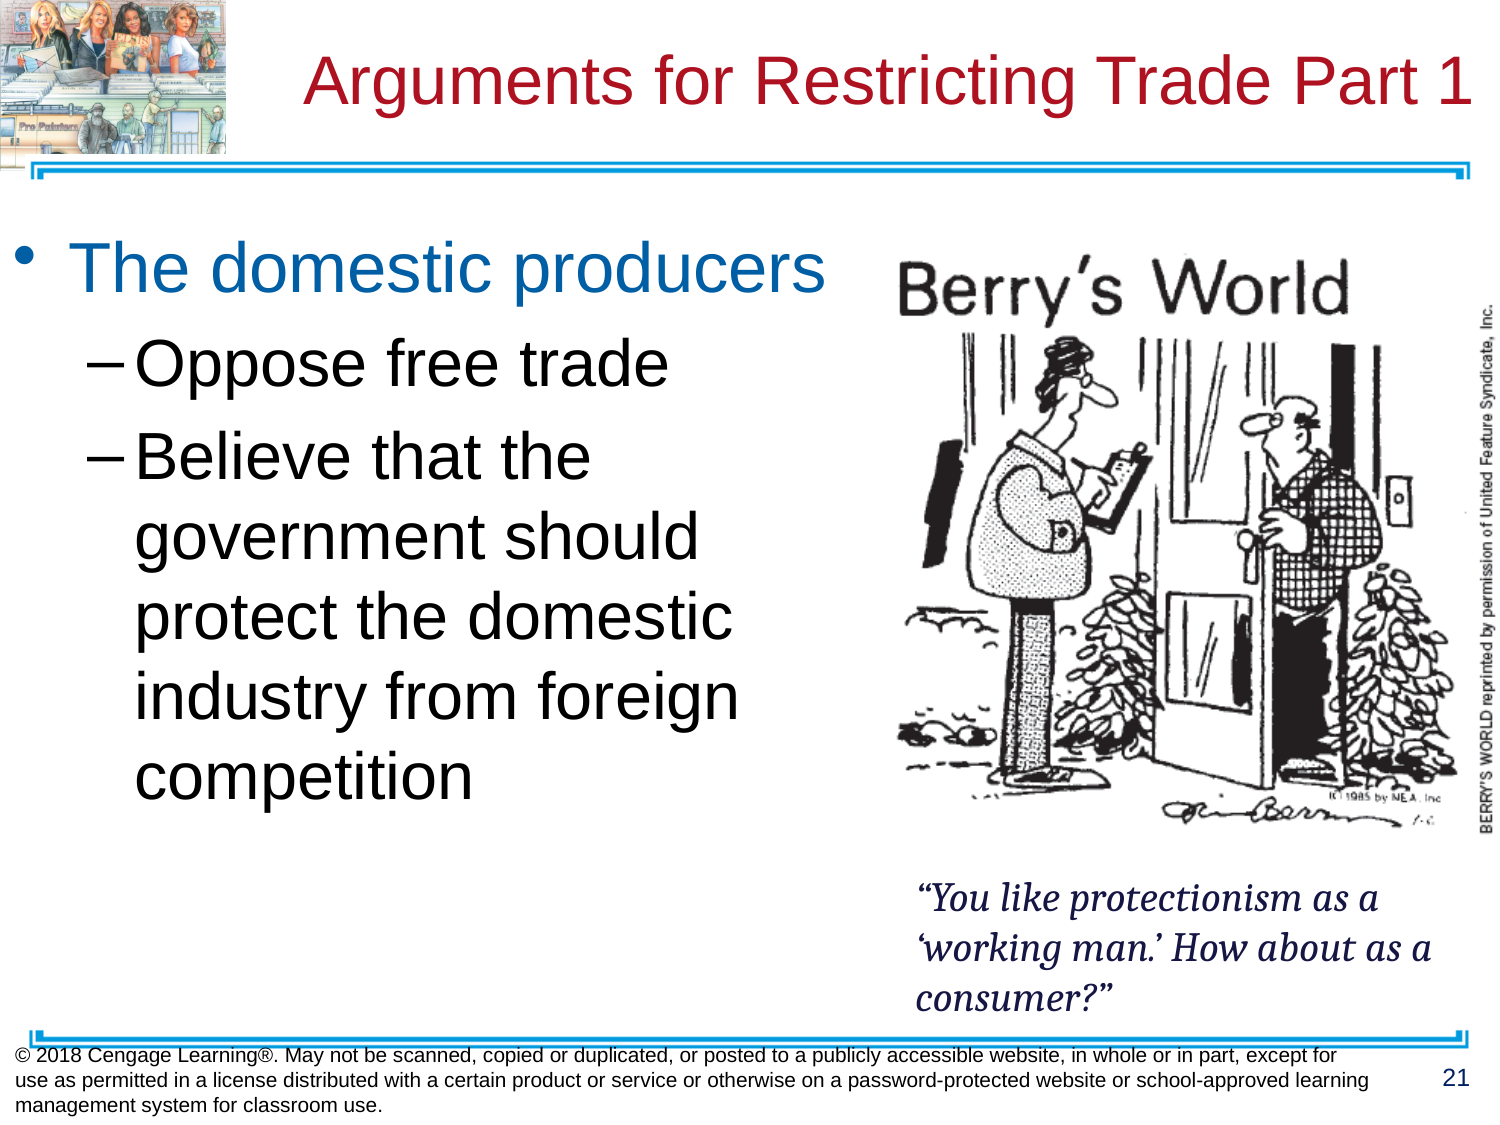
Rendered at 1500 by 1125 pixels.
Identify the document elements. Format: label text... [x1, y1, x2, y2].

title Arguments for Restricting Trade Part 1 [279, 28, 1500, 167]
slide_number 21 [1412, 1052, 1500, 1117]
list The domestic producers Oppose free trade Believe that the government should protect the domestic industry from foreign competition [0, 214, 860, 989]
picture [0, 0, 1475, 186]
picture [25, 1024, 1475, 1057]
list “You like protectionism as a ‘working man.’ How about as a consumer?” [900, 862, 1475, 1025]
picture [885, 237, 1500, 845]
footer © 2018 Cengage Learning®. May not be scanned, copied or duplicated, or posted to a publicly accessible website, in whole or in part, except for use as permitted in a license distributed with a certain product or service or otherwise on a password-protected website or school-approved learning management system for classroom use. [0, 1043, 1388, 1116]
